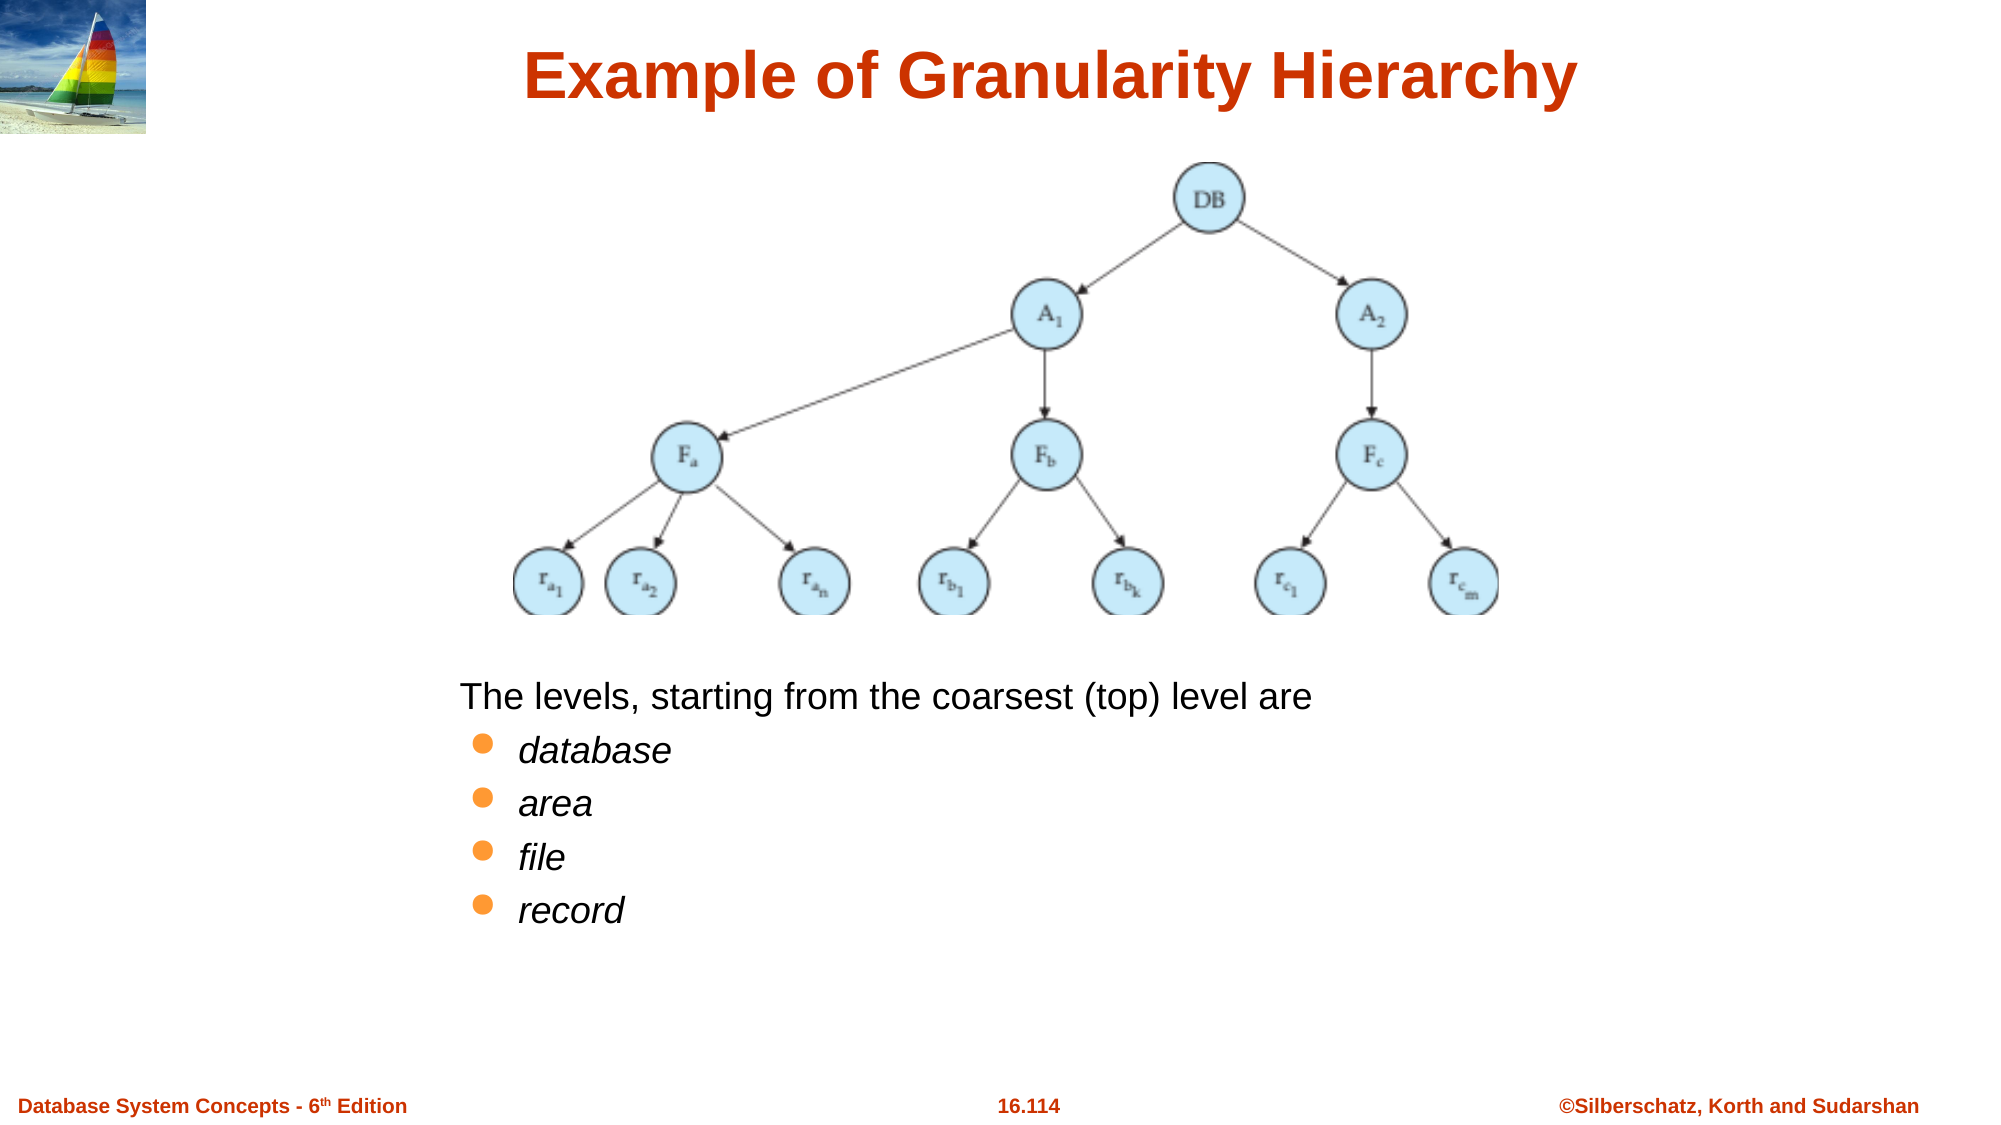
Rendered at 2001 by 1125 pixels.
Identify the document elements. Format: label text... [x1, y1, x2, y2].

picture [512, 162, 1499, 616]
picture [0, 0, 146, 134]
list The levels, starting from the coarsest (top) level are database area file record [381, 236, 1669, 1037]
title Example of Granularity Hierarchy [167, 18, 1935, 120]
